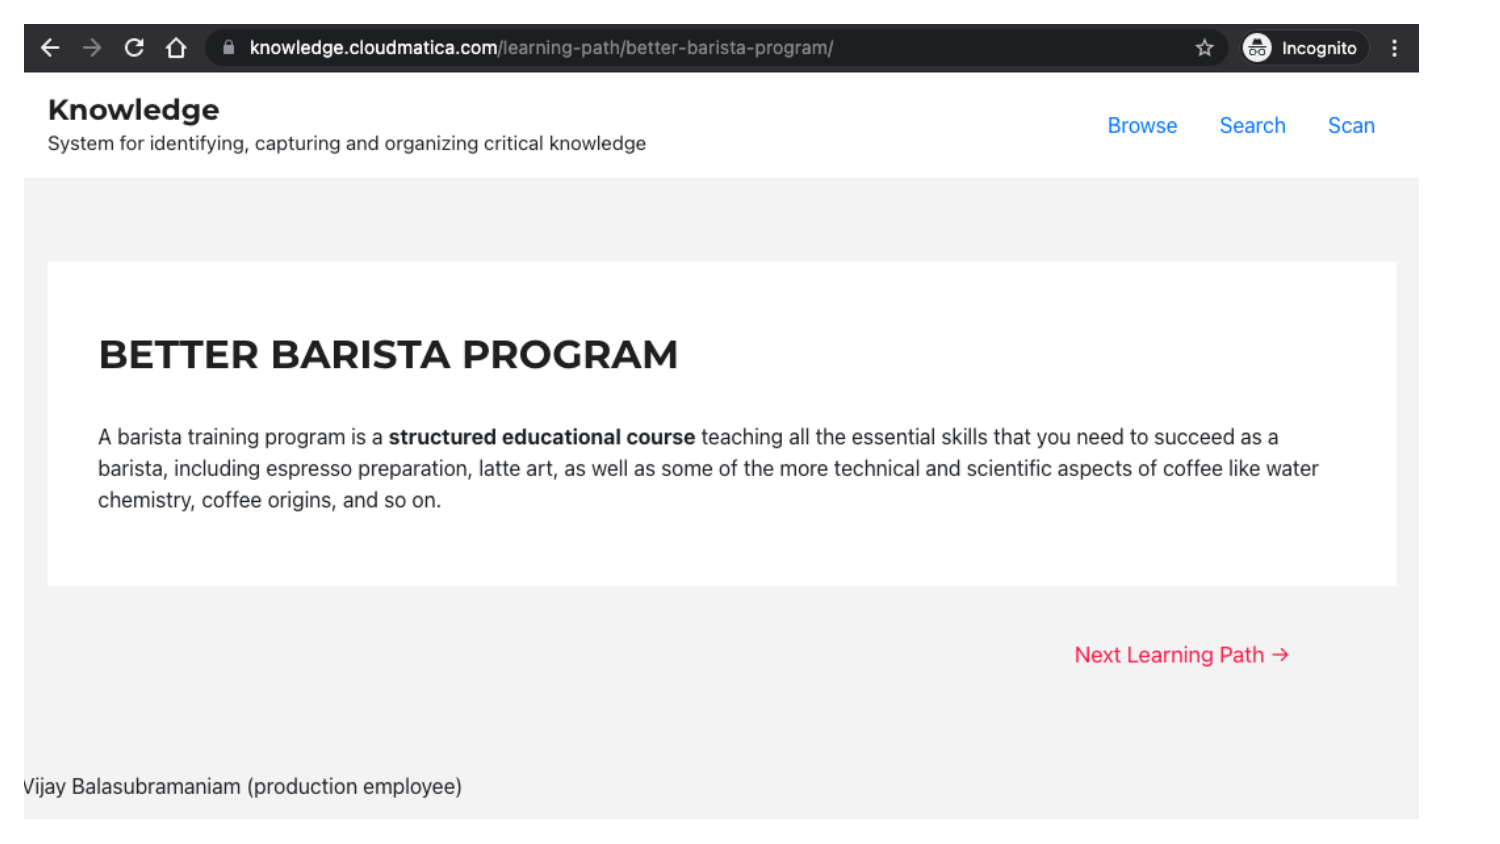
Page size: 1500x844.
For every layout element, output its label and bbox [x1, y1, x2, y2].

picture [24, 24, 1419, 819]
